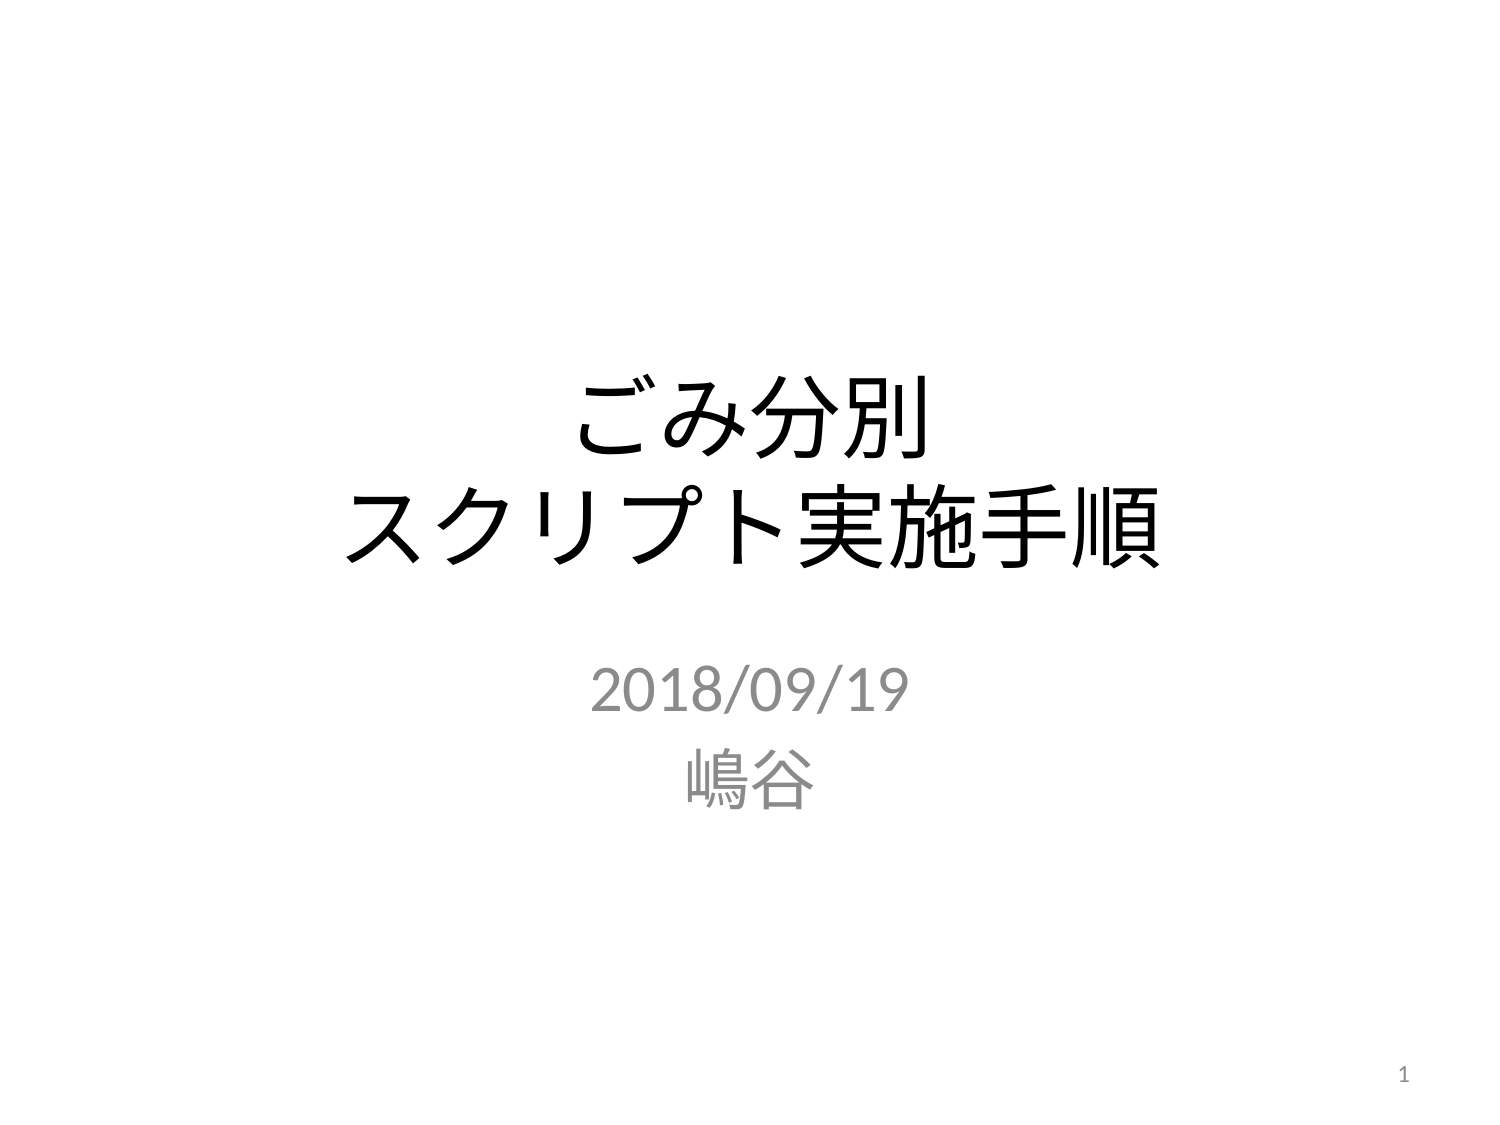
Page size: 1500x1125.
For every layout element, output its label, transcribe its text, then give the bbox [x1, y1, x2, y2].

subtitle 2018/09/19 嶋谷 [225, 637, 1275, 925]
title ごみ分別 スクリプト実施手順 [112, 349, 1388, 591]
slide_number 1 [1074, 1042, 1425, 1103]
